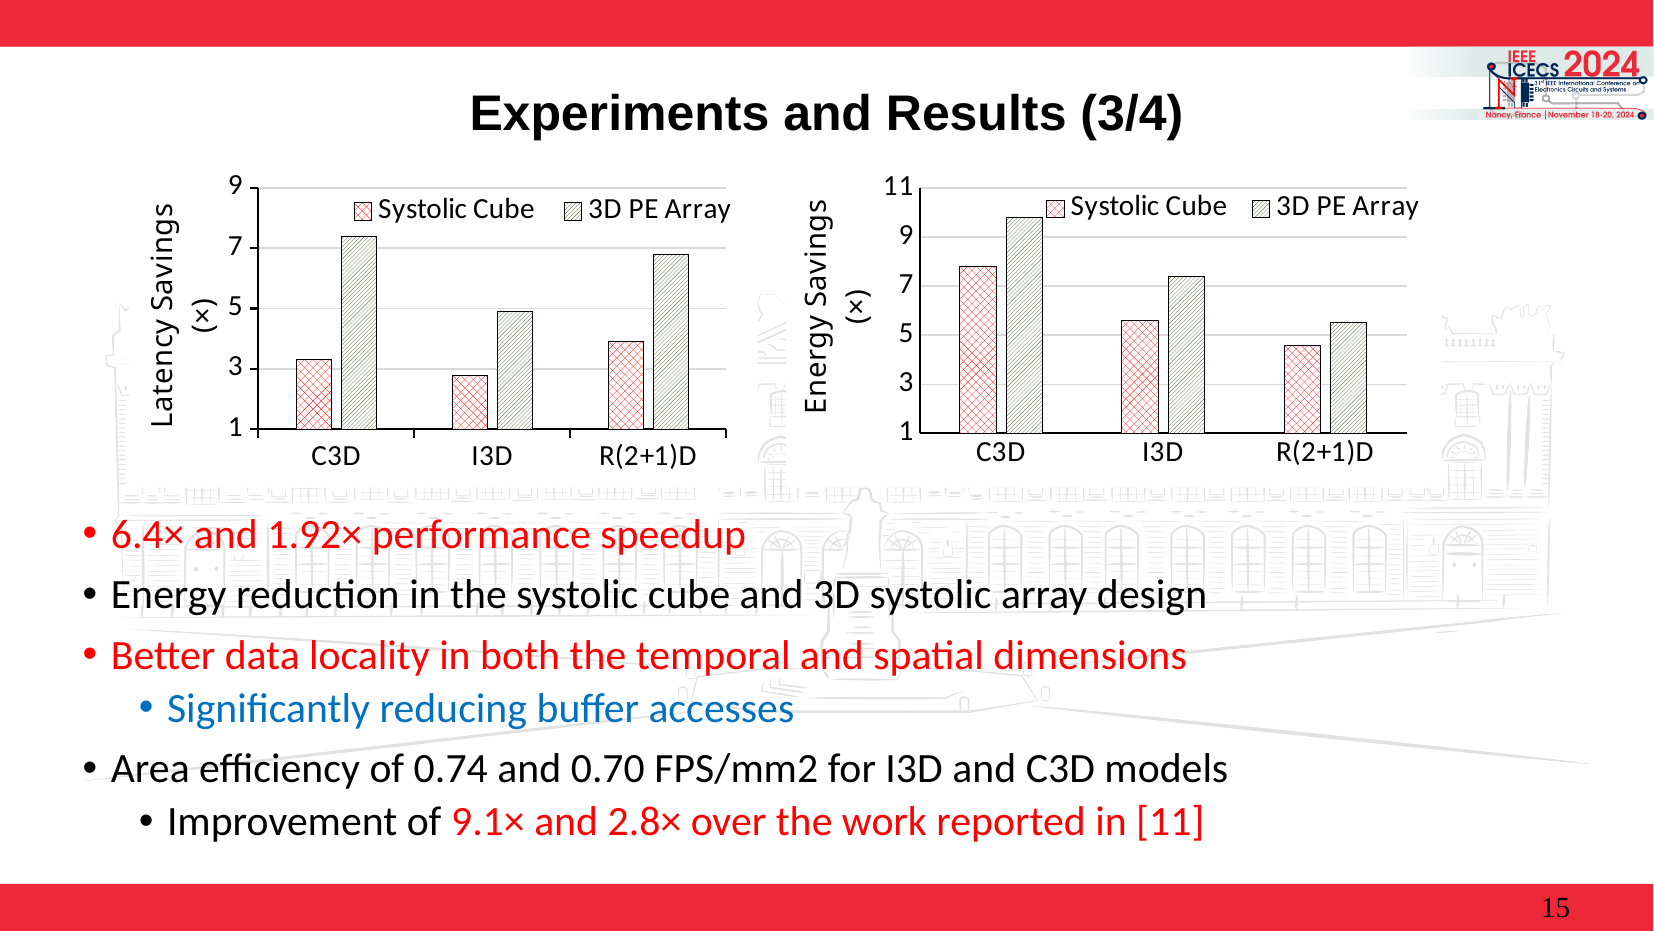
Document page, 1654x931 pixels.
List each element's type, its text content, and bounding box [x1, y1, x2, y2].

picture [0, 0, 1654, 931]
list 6.4× and 1.92× performance speedup Energy reduction in the systolic cube and 3D systolic array design Better data locality in both the temporal and spatial dimensions Significantly reducing buffer accesses Area efficiency of 0.74 and 0.70 FPS/mm2 for I3D and C3D models Improvement of 9.1× and 2.8× over the work reported in [11] [82, 512, 1571, 864]
slide_number 15 [1185, 888, 1571, 930]
chart [129, 158, 758, 488]
chart [785, 158, 1442, 488]
title Experiments and Results (3/4) [82, 37, 1571, 193]
